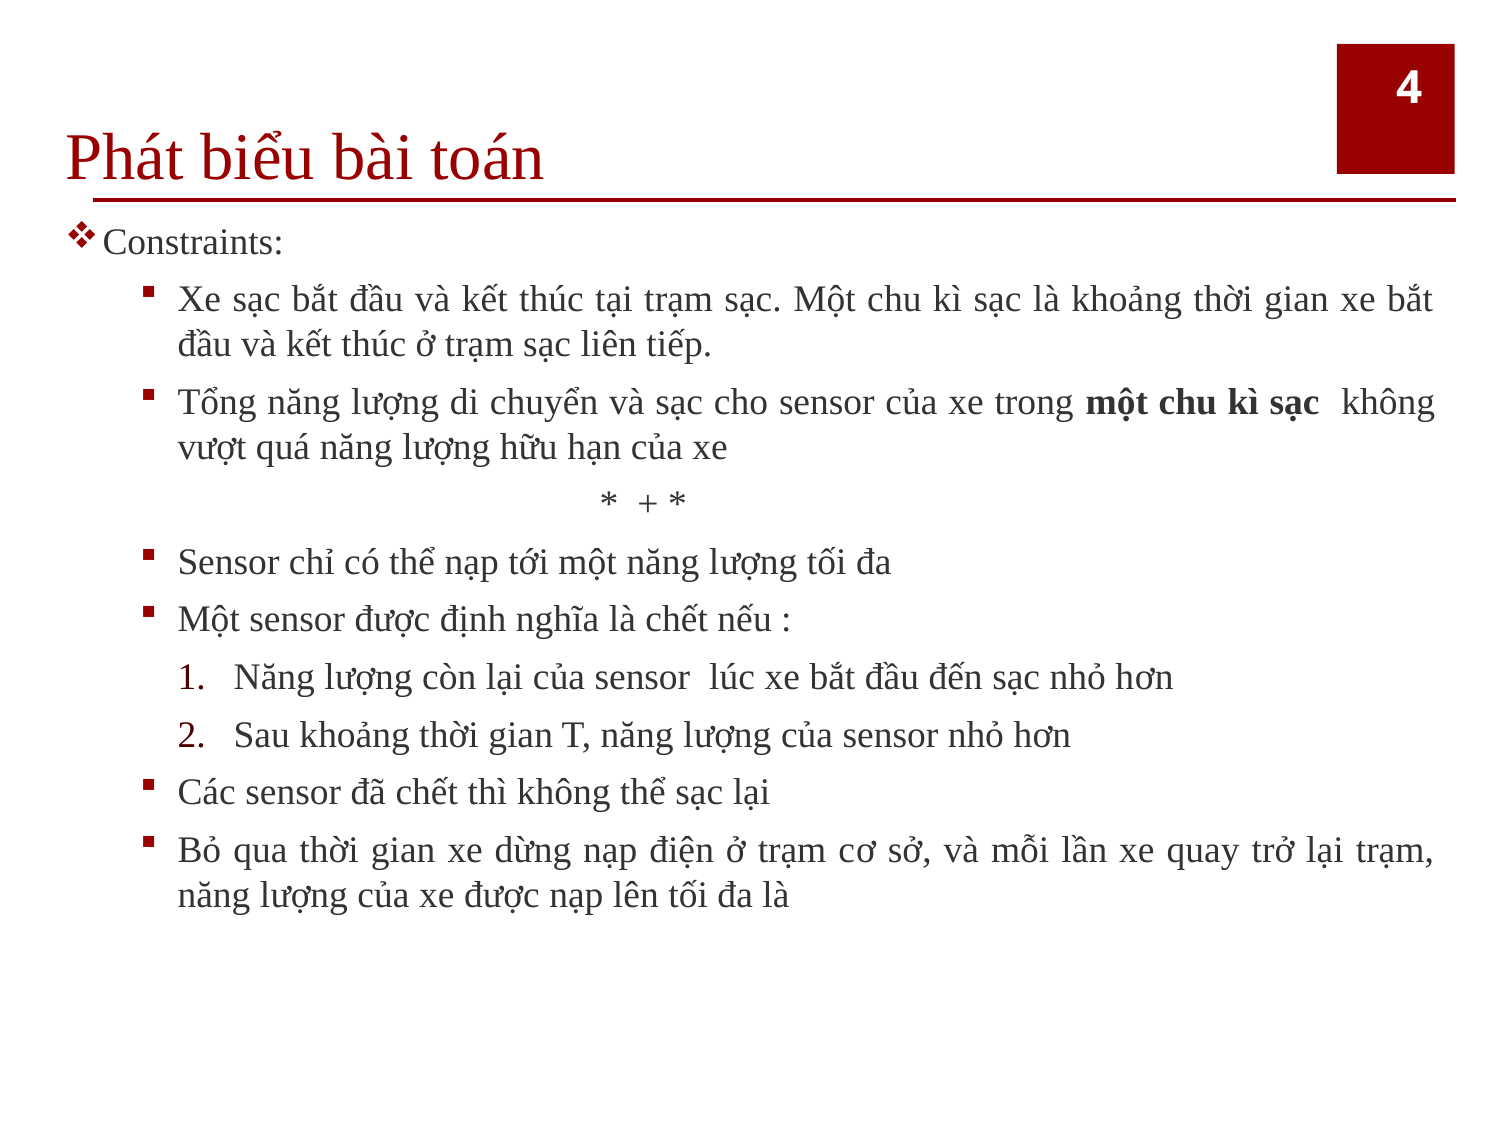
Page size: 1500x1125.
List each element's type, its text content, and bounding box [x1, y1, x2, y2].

title Phát biểu bài toán [50, 75, 1438, 200]
slide_number 4 [1354, 59, 1438, 120]
text_box [1311, 174, 1488, 338]
